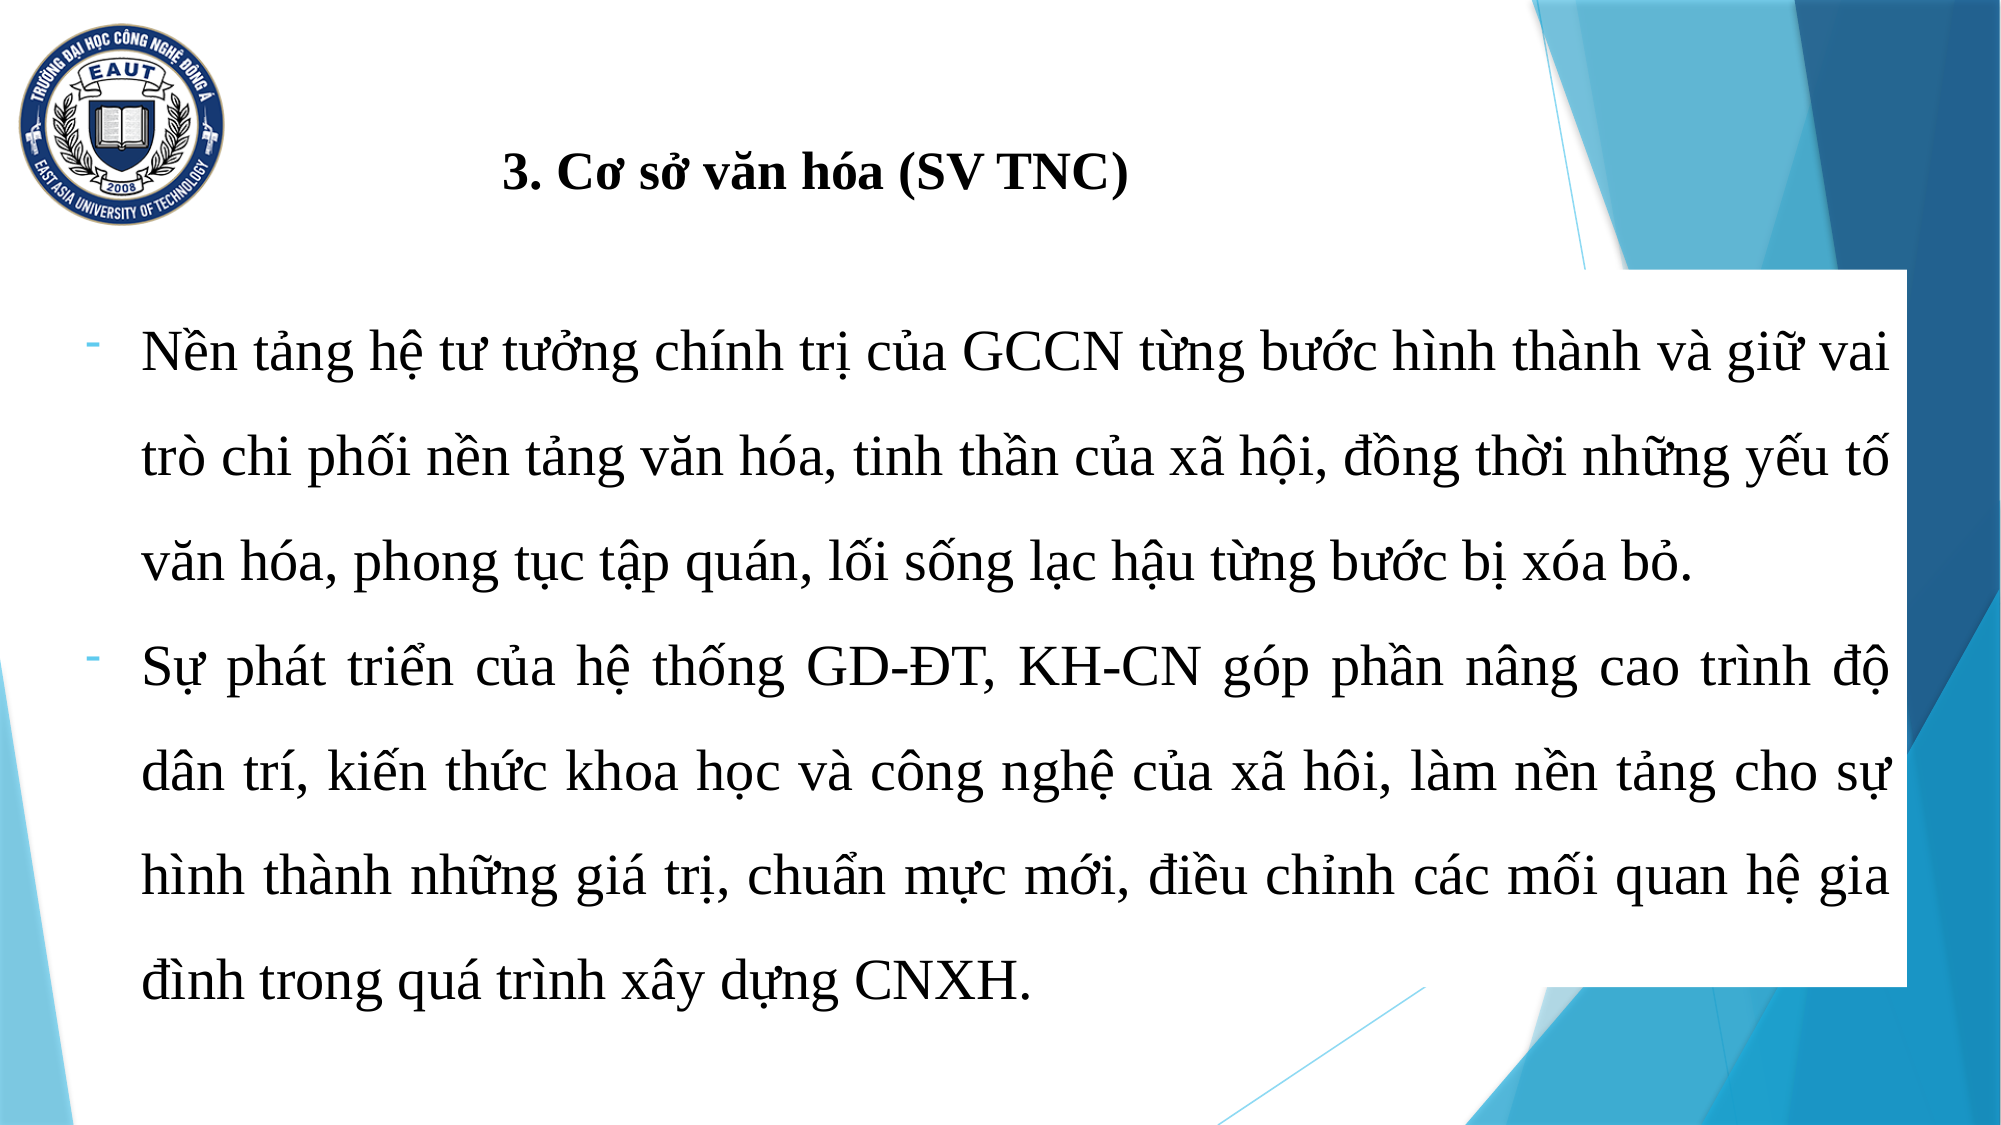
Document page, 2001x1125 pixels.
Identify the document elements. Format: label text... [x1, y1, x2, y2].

title 3. Cơ sở văn hóa (SV TNC) [111, 128, 1522, 269]
list Nền tảng hệ tư tưởng chính trị của GCCN từng bước hình thành và giữ vai trò chi phối nền tảng văn hóa, tinh thần của xã hội, đồng thời những yếu tố văn hóa, phong tục tập quán, lối sống lạc hậu từng bước bị xóa bỏ. Sự phát triển của hệ thống GD-ĐT, KH-CN góp phần nâng cao trình độ dân trí, kiến thức khoa học và công nghệ của xã hôi, làm nền tảng cho sự hình thành những giá trị, chuẩn mực mới, điều chỉnh các mối quan hệ gia đình trong quá trình xây dựng CNXH. [70, 269, 1907, 988]
picture [18, 23, 226, 227]
